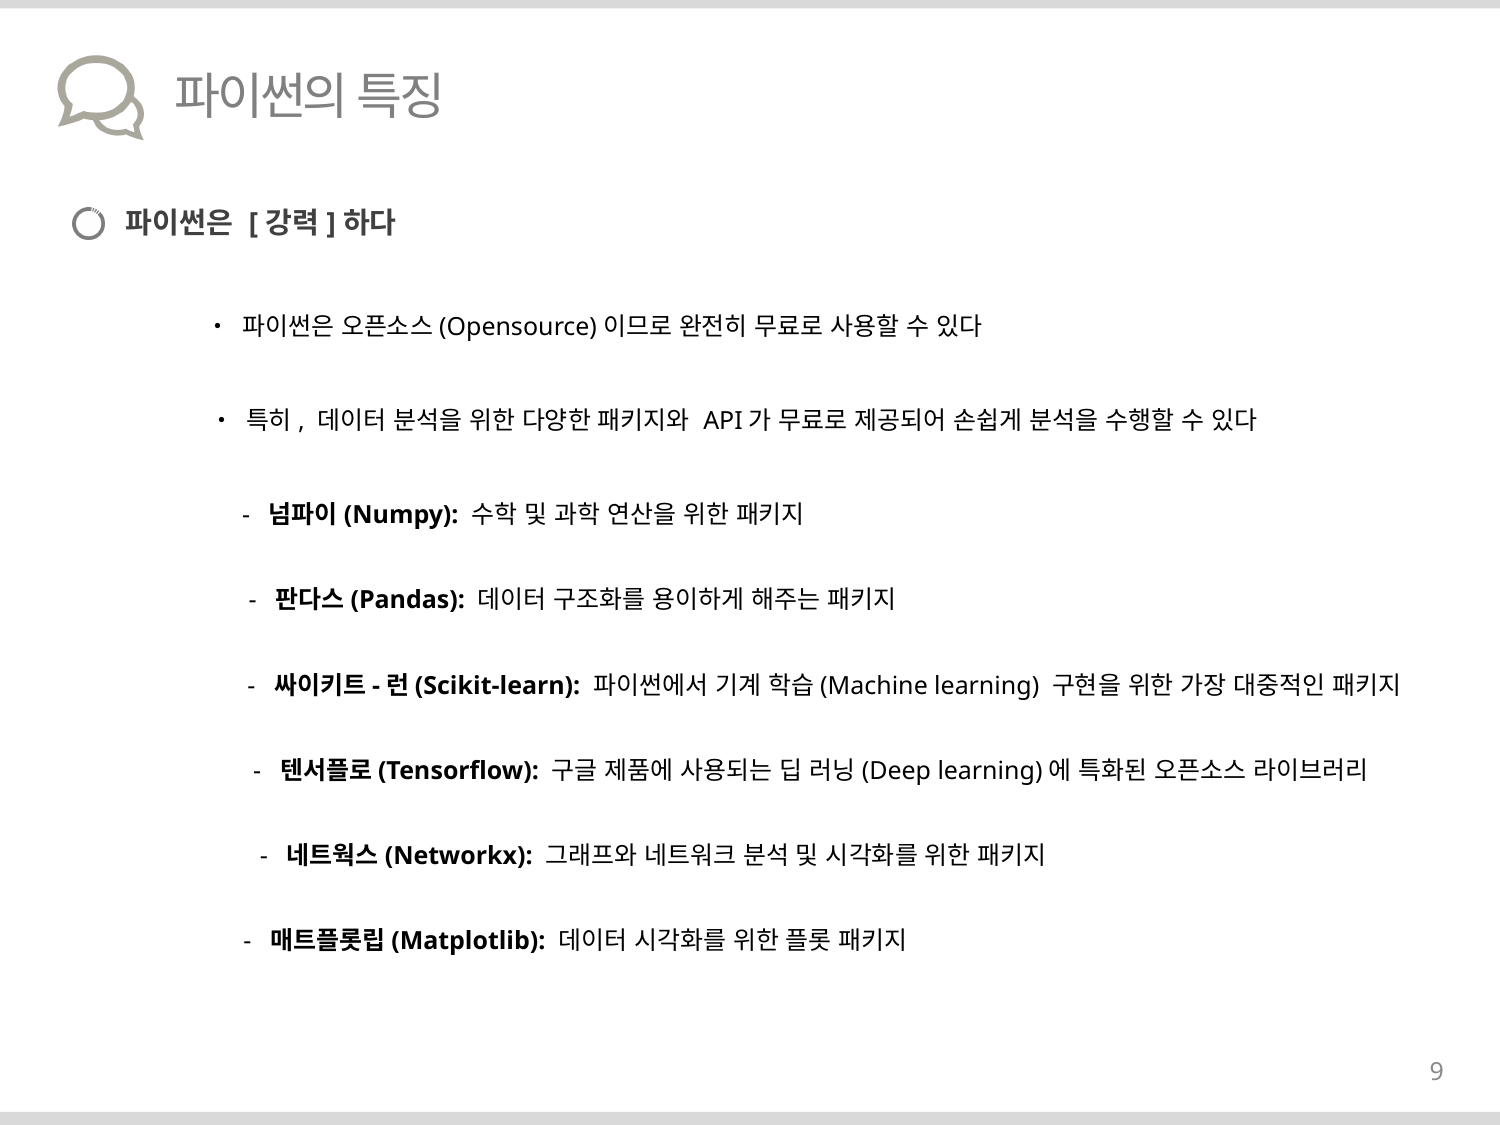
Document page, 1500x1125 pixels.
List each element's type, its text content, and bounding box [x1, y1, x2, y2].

text_box - 텐서플로(Tensorflow): 구글 제품에 사용되는 딥 러닝(Deep learning)에 특화된 오픈소스 라이브러리 [238, 746, 1384, 792]
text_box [71, 196, 1450, 248]
text_box - 네트웍스(Networkx): 그래프와 네트워크 분석 및 시각화를 위한 패키지 [245, 831, 1063, 877]
text_box - 매트플롯립(Matplotlib): 데이터 시각화를 위한 플롯 패키지 [228, 916, 924, 962]
title 파이썬의 특징 [159, 48, 1425, 141]
slide_number 9 [1328, 1042, 1459, 1103]
text_box • 특히, 데이터 분석을 위한 다양한 패키지와 API가 무료로 제공되어 손쉽게 분석을 수행할 수 있다 [194, 397, 1273, 442]
text_box - 판다스(Pandas): 데이터 구조화를 용이하게 해주는 패키지 [234, 576, 912, 622]
text_box - 넘파이(Numpy): 수학 및 과학 연산을 위한 패키지 [227, 491, 821, 537]
text_box • 파이썬은 오픈소스(Opensource)이므로 완전히 무료로 사용할 수 있다 [191, 302, 999, 348]
text_box - 싸이키트-런(Scikit-learn): 파이썬에서 기계 학습(Machine learning) 구현을 위한 가장 대중적인 패키지 [232, 661, 1418, 707]
